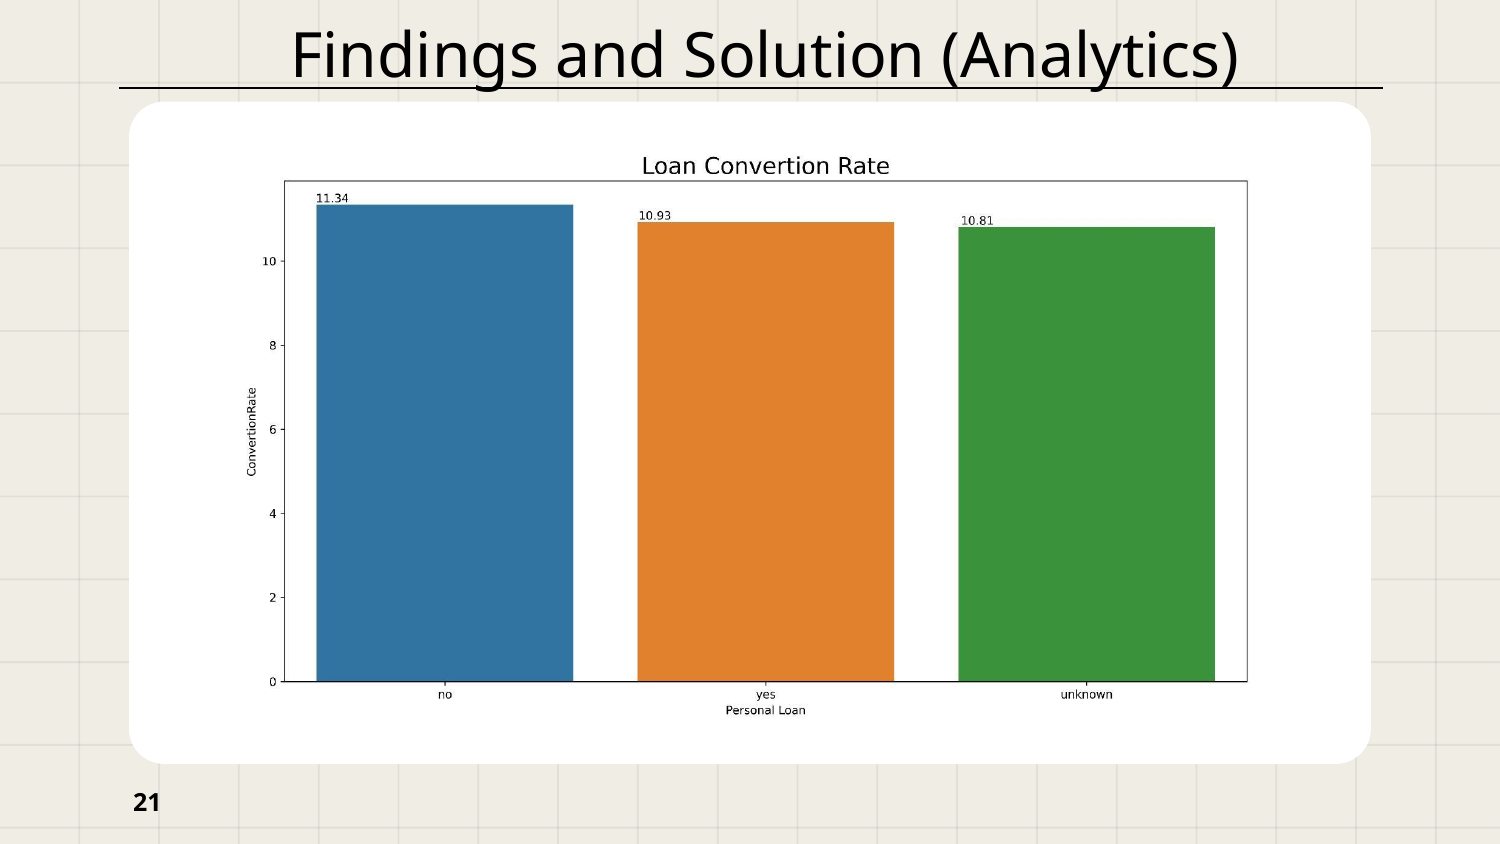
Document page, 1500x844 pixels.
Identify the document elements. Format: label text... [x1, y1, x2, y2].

slide_number ‹#› [118, 771, 209, 837]
picture [128, 101, 1372, 765]
title Findings and Solution (Analytics) [133, 0, 1398, 94]
